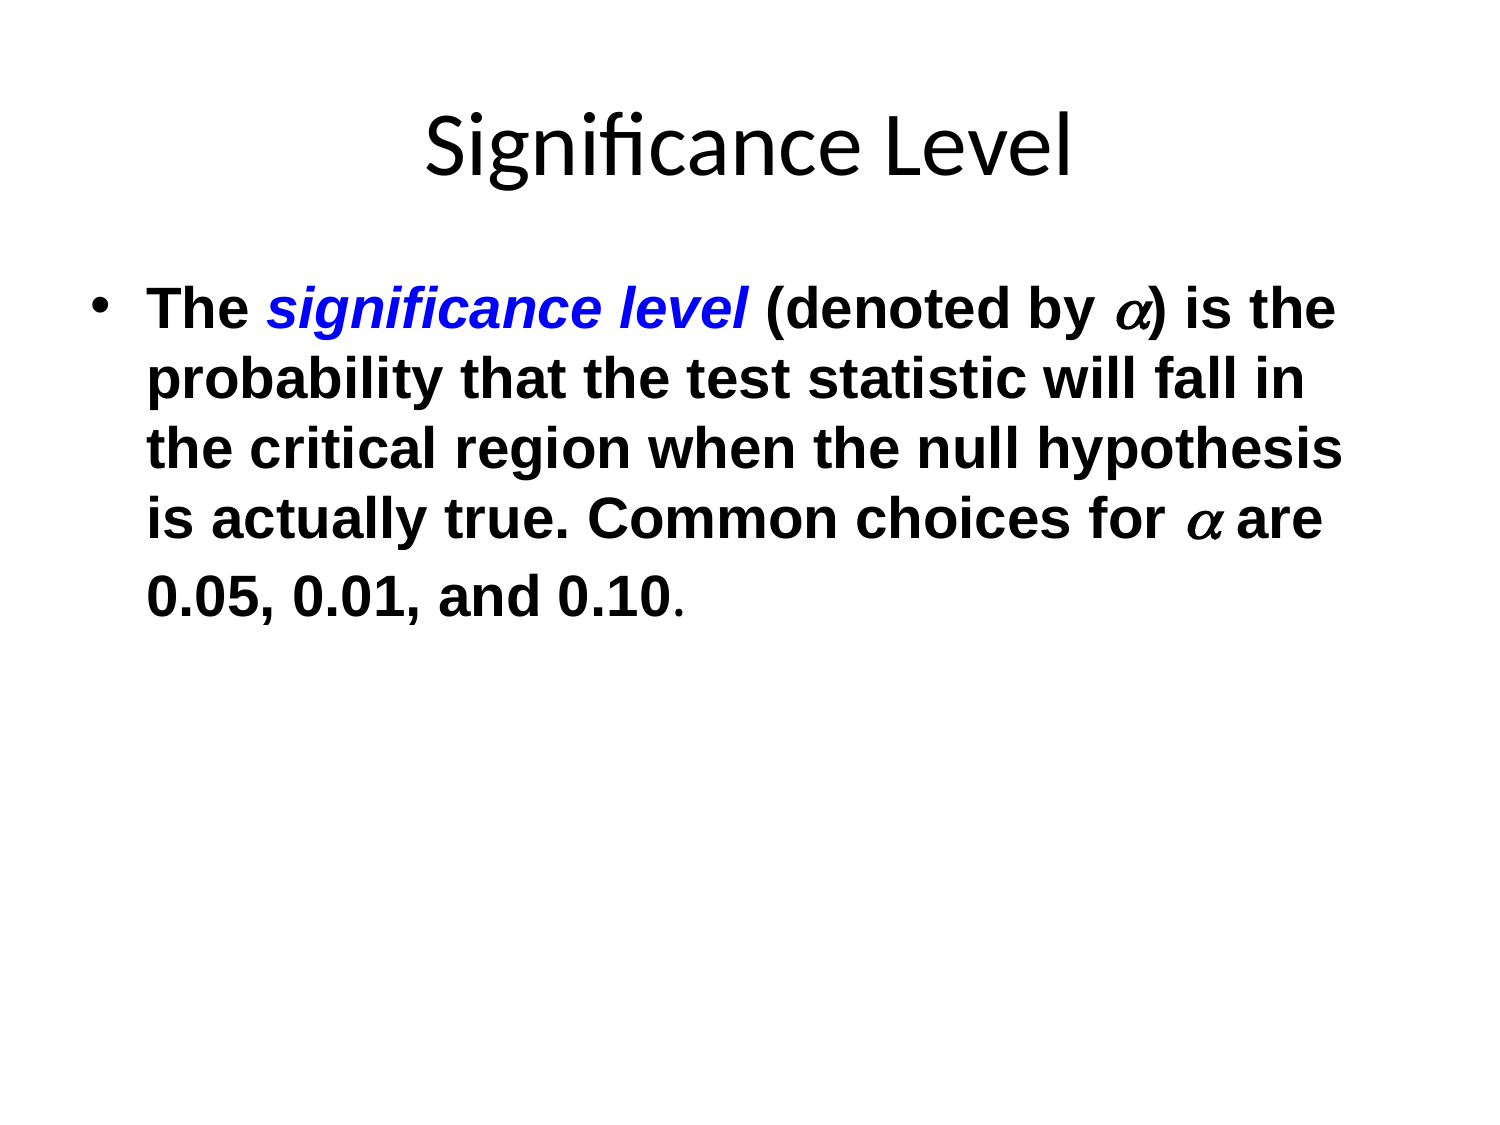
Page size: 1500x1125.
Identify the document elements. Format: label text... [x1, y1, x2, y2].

list The significance level (denoted by ) is the probability that the test statistic will fall in the critical region when the null hypothesis is actually true. Common choices for  are 0.05, 0.01, and 0.10. [75, 262, 1425, 1005]
title Significance Level [75, 45, 1425, 233]
